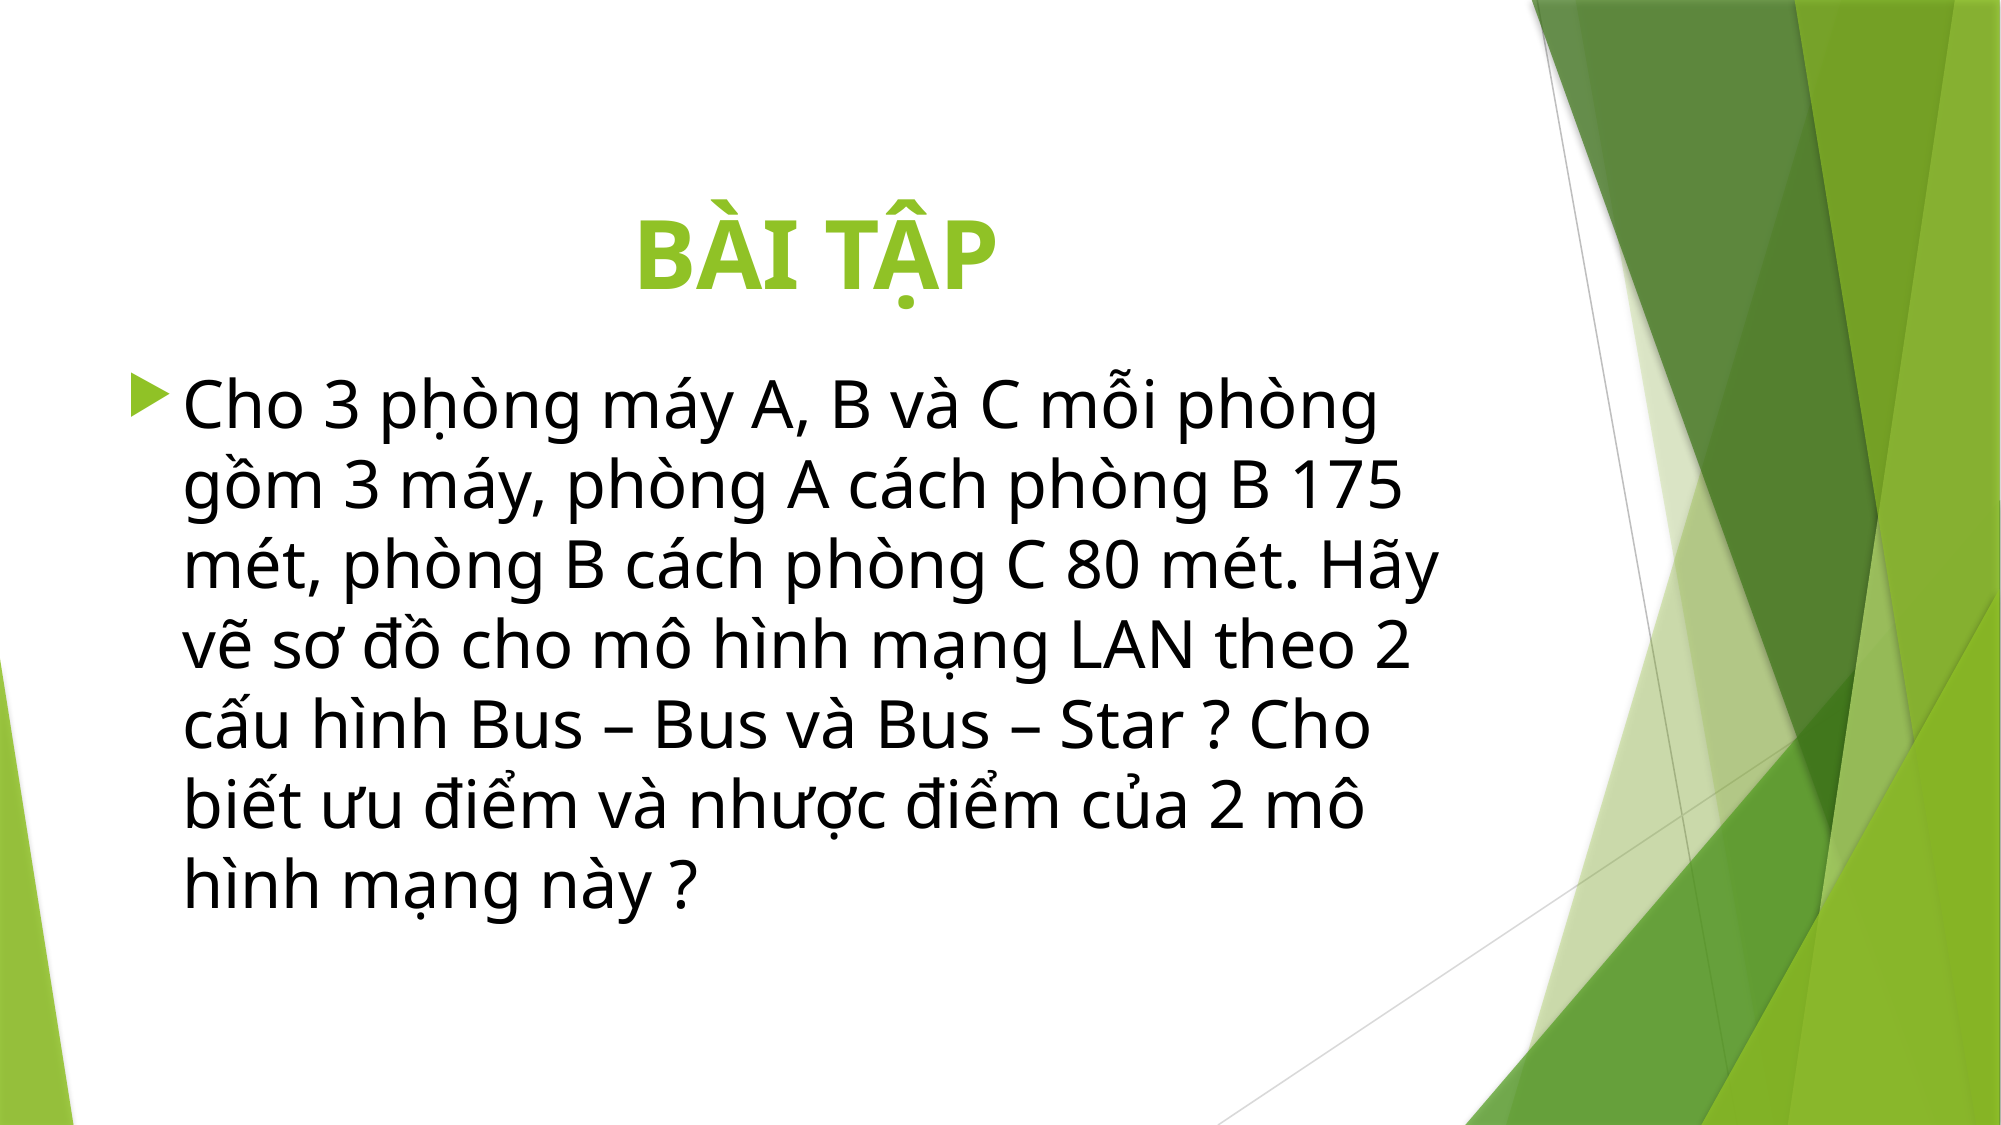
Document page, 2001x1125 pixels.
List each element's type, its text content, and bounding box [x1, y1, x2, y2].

list Cho 3 pḥòng máy A, B và C mỗi phòng gồm 3 máy, phòng A cách phòng B 175 mét, phòng B cách phòng C 80 mét. Hãy vẽ sơ đồ cho mô hình mạng LAN theo 2 cấu hình Bus – Bus và Bus – Star ? Cho biết ưu điểm và nhược điểm của 2 mô hình mạng này ? [111, 354, 1522, 992]
title BÀI TẬP [111, 99, 1522, 317]
